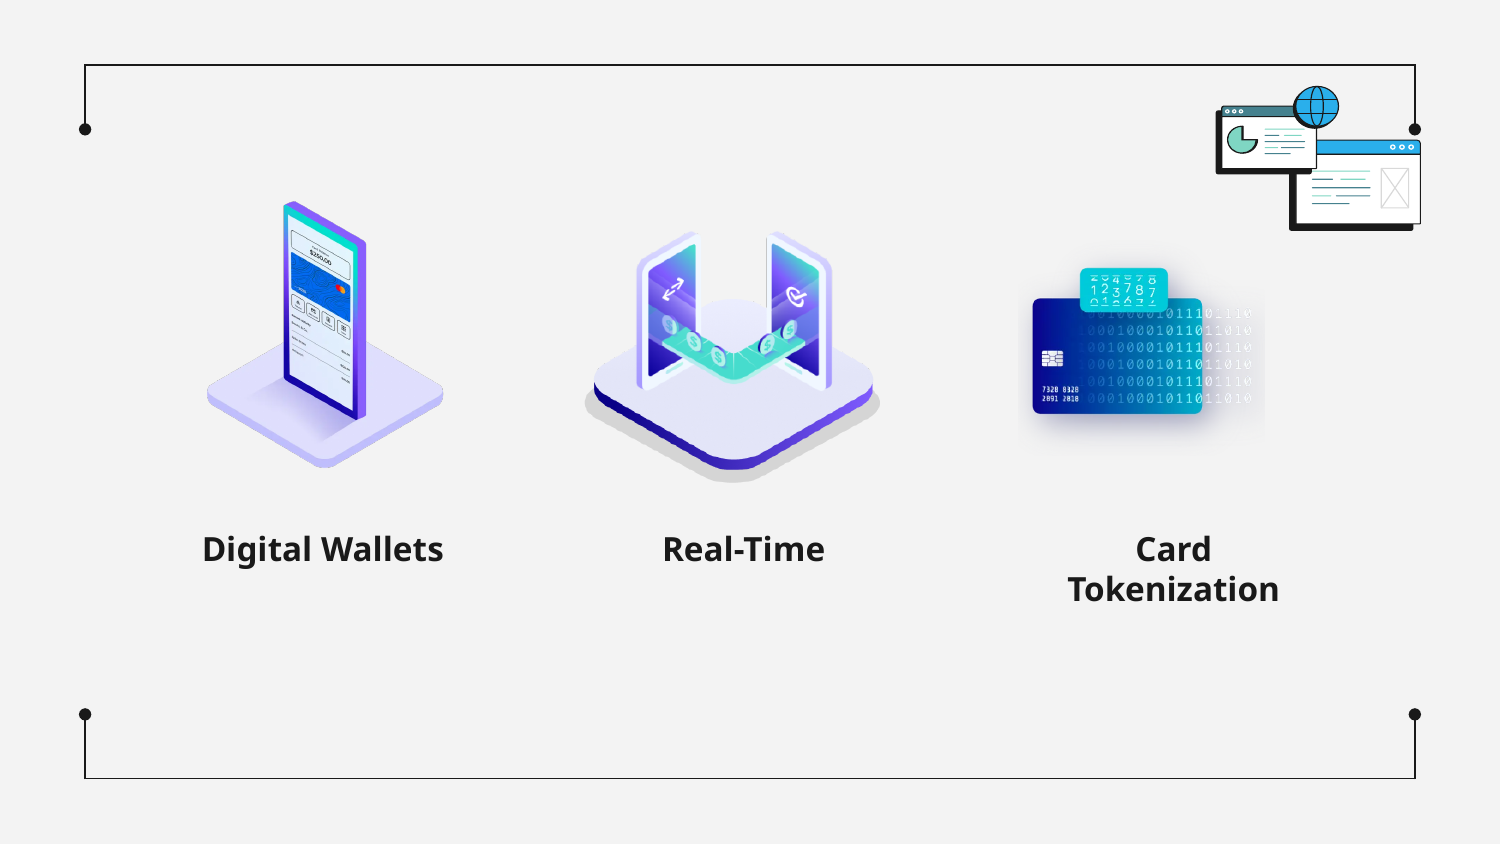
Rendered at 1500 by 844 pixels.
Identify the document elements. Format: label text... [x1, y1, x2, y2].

title Digital Wallets [165, 513, 481, 603]
text_box Real-Time [590, 513, 906, 603]
text_box Card Tokenization [1016, 513, 1332, 603]
picture [538, 215, 924, 494]
picture [188, 193, 467, 472]
picture [1017, 224, 1265, 472]
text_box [1215, 85, 1422, 232]
